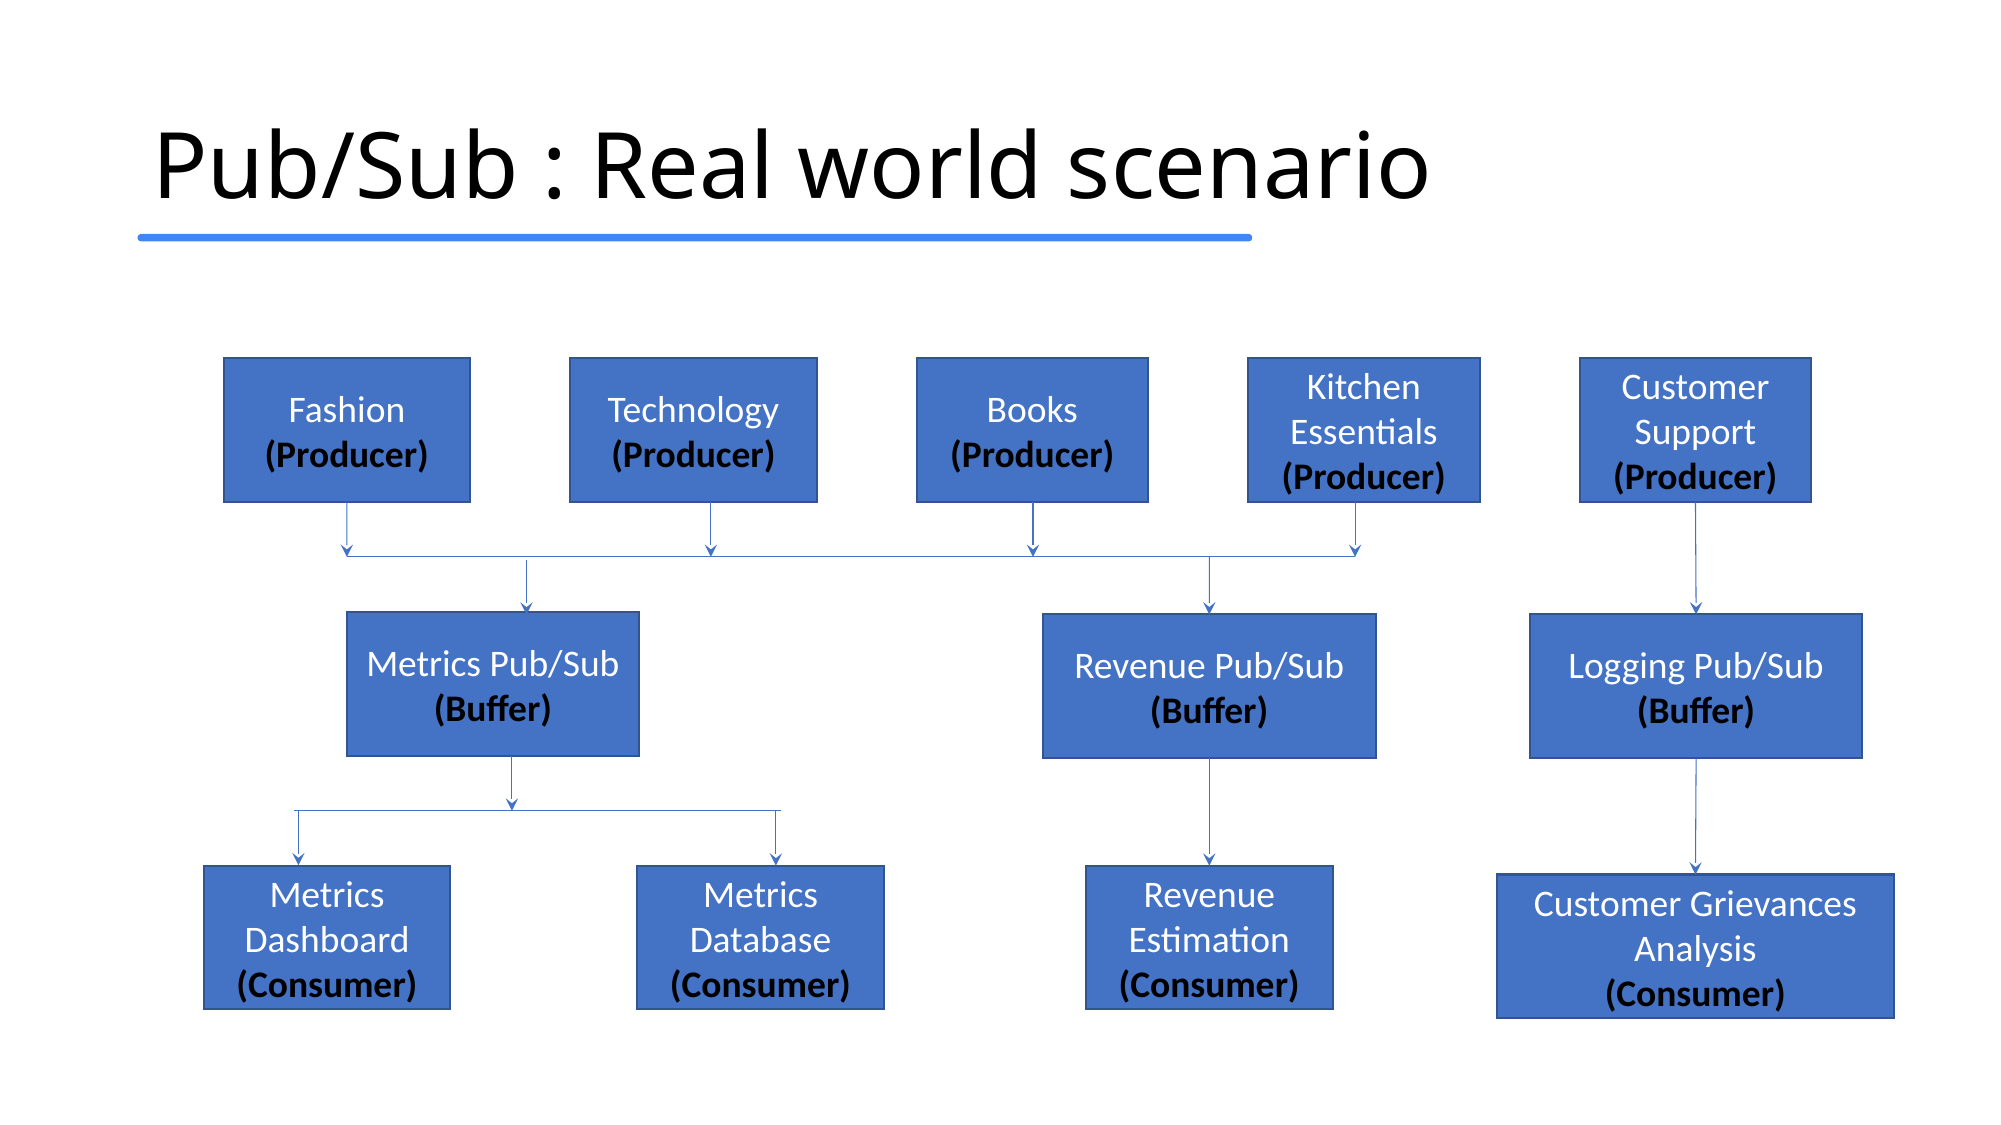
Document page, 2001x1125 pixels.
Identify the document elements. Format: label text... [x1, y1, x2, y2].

text_box [137, 233, 1253, 242]
title Pub/Sub : Real world scenario [137, 59, 1863, 278]
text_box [203, 358, 1895, 1019]
